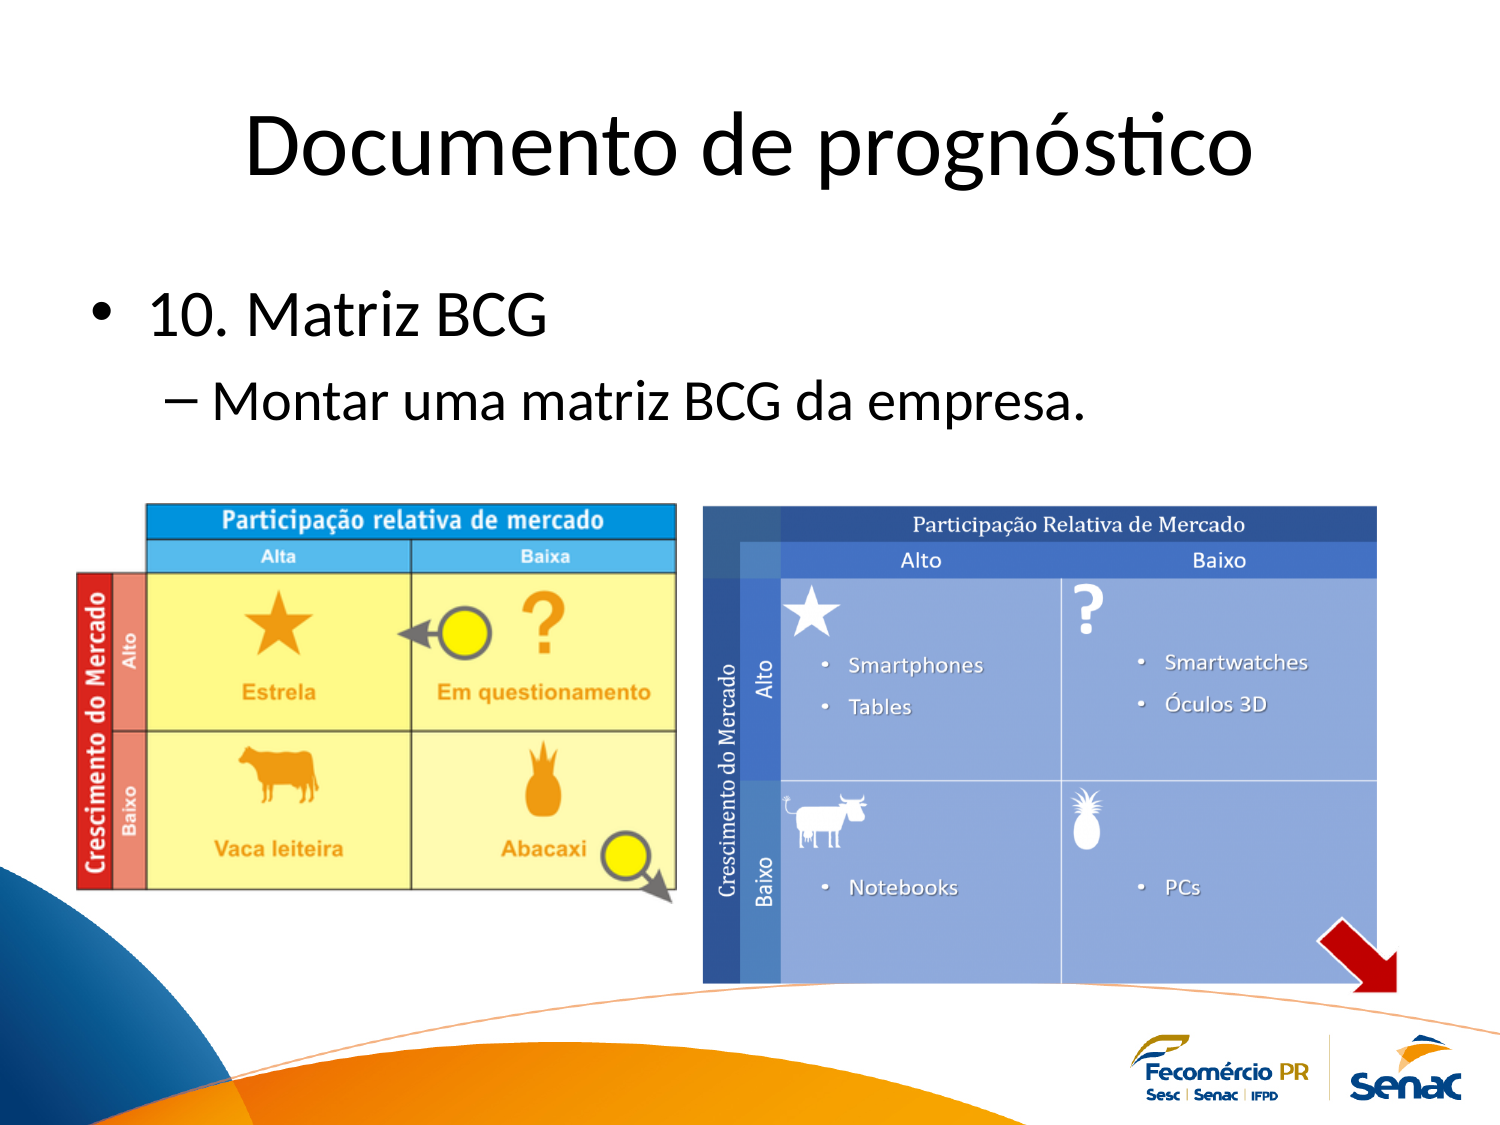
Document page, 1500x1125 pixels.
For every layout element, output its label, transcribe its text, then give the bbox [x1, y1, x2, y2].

title Documento de prognóstico [75, 45, 1425, 233]
picture [0, 0, 1500, 1125]
list 10. Matriz BCG Montar uma matriz BCG da empresa. [75, 262, 1425, 1005]
